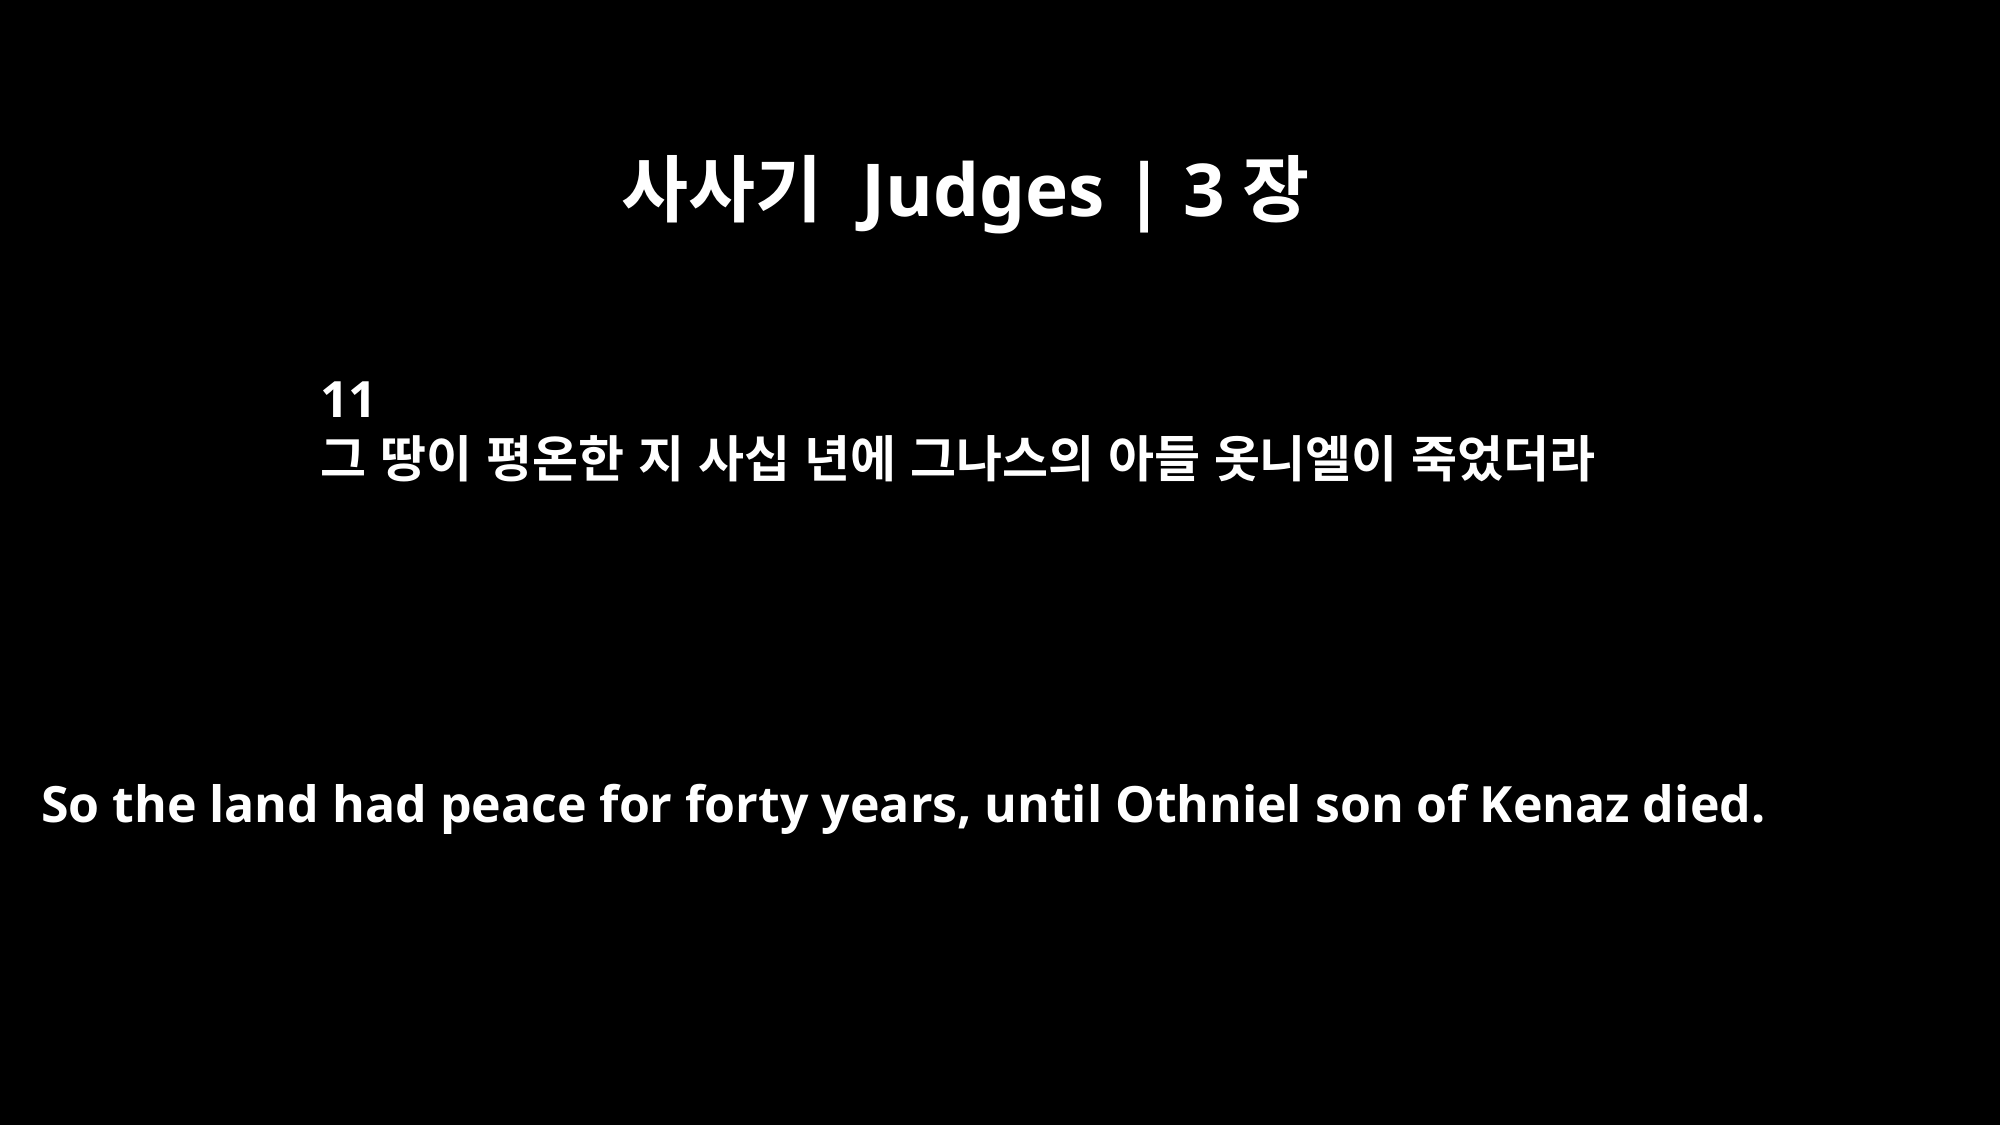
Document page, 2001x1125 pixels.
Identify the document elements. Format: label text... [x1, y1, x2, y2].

text_box 11 그 땅이 평온한 지 사십 년에 그나스의 아들 옷니엘이 죽었더라 [305, 359, 1612, 495]
text_box 사사기 Judges | 3장 [606, 136, 1326, 239]
text_box So the land had peace for forty years, until Othniel son of Kenaz died. [26, 764, 1782, 840]
